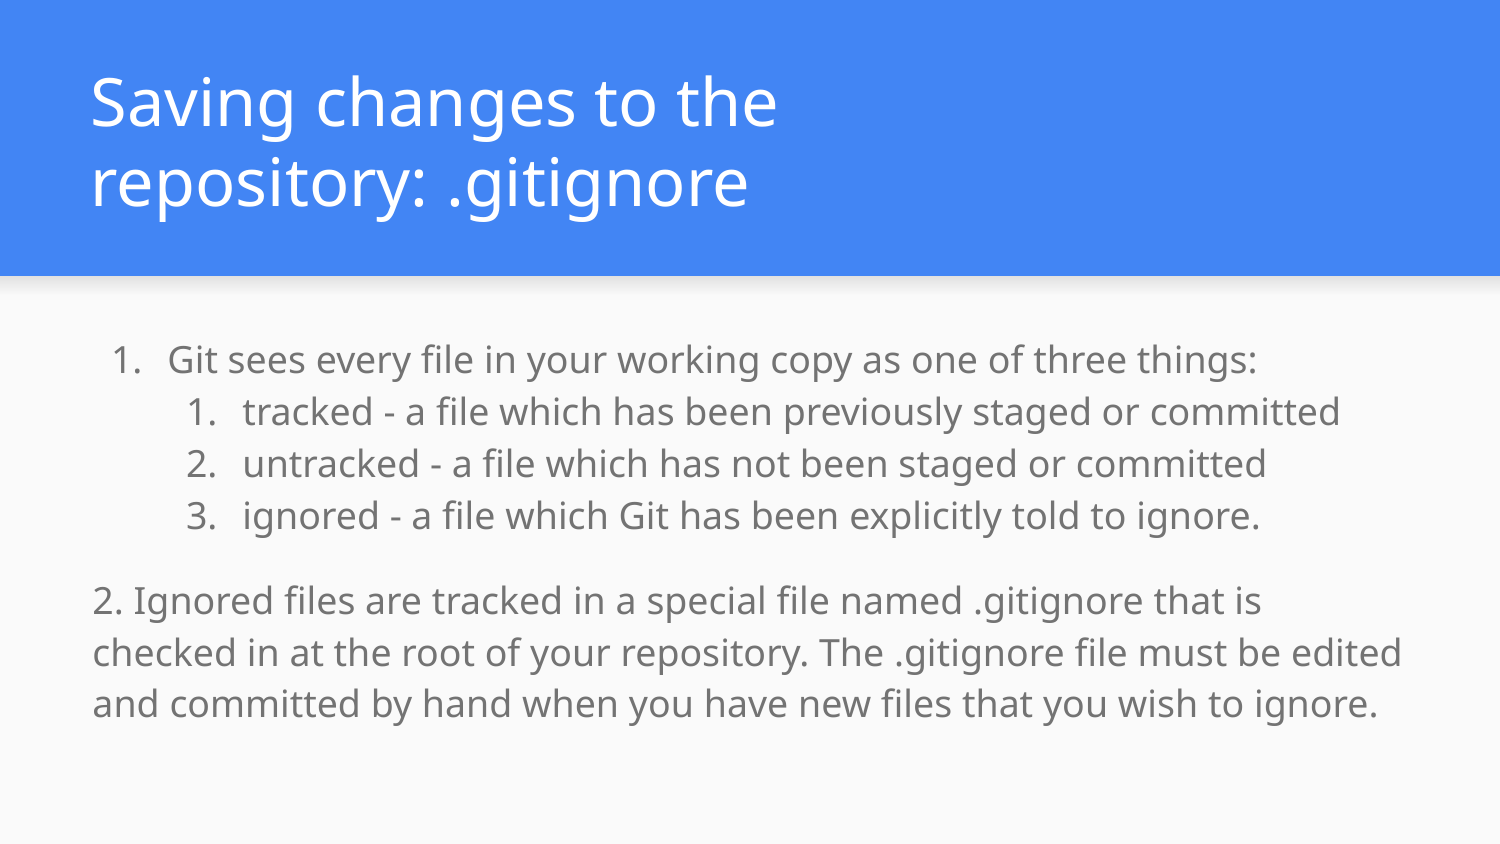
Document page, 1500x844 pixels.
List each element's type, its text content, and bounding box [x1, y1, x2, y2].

list Git sees every file in your working copy as one of three things: tracked - a file which has been previously staged or committed untracked - a file which has not been staged or committed ignored - a file which Git has been explicitly told to ignore. 2. Ignored files are tracked in a special file named .gitignore that is checked in at the root of your repository. The .gitignore file must be edited and committed by hand when you have new files that you wish to ignore. [77, 314, 1427, 760]
title Saving changes to the repository: .gitignore [75, 108, 1425, 235]
